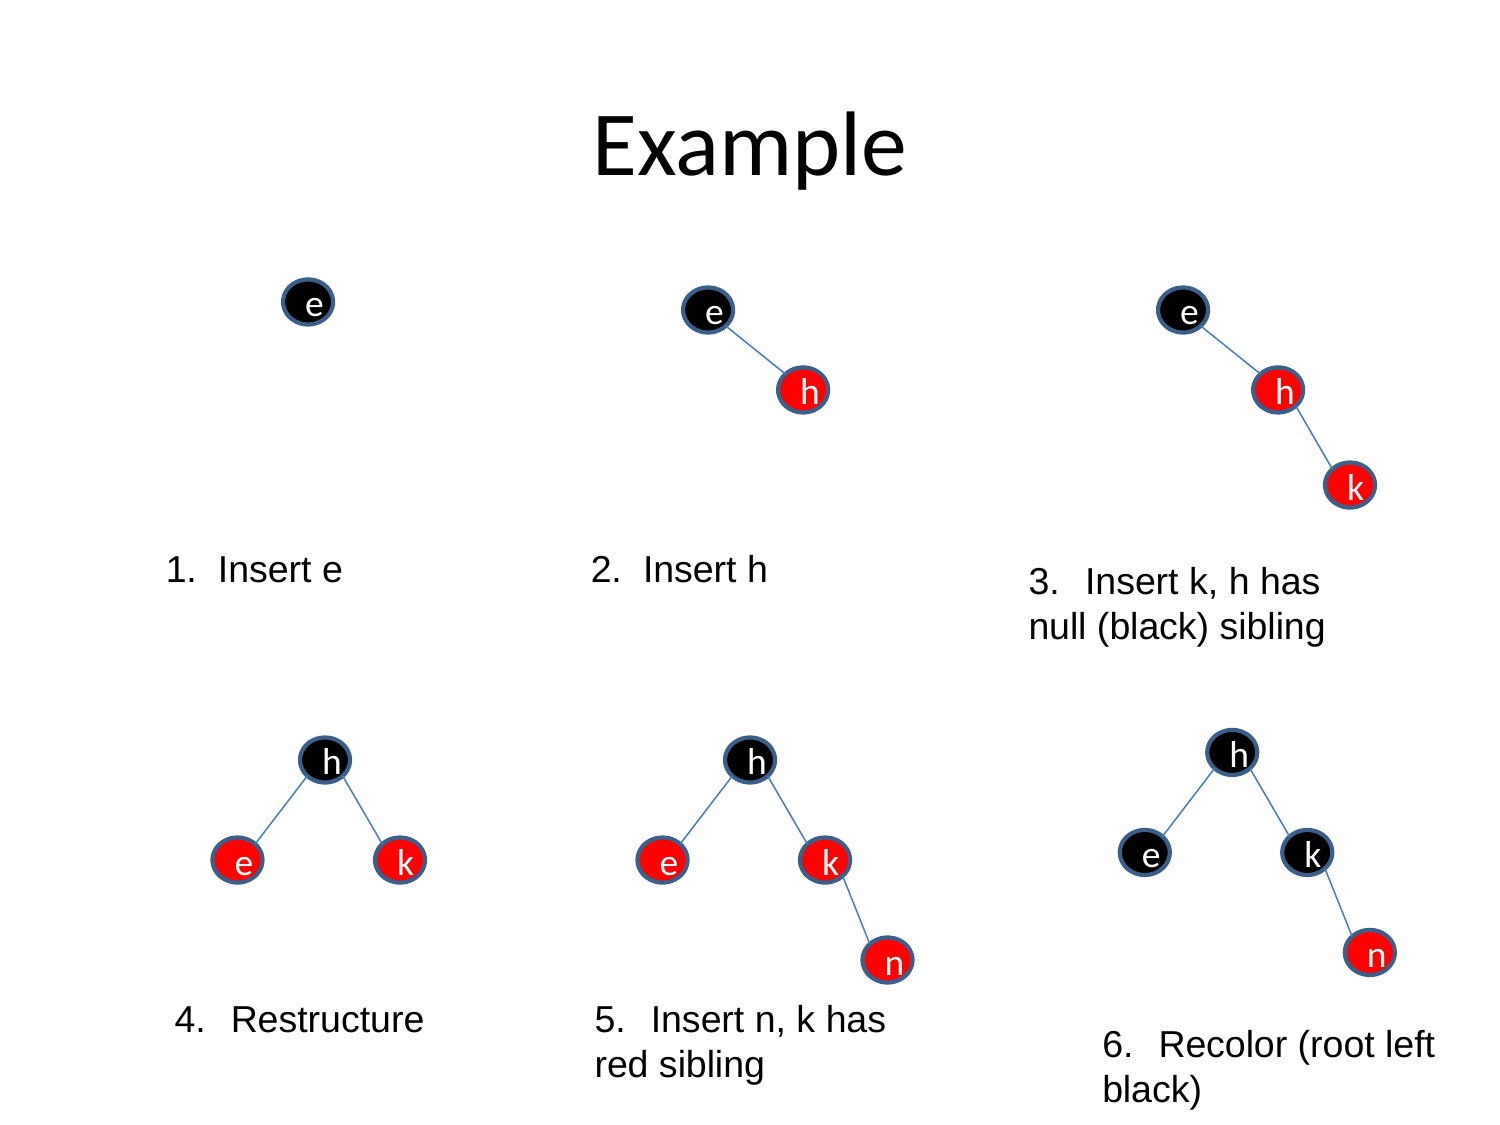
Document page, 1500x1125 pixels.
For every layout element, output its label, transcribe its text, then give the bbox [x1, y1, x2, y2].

text_box k [1322, 460, 1378, 510]
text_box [1235, 782, 1305, 823]
text_box k [1280, 827, 1335, 878]
text_box h [1251, 365, 1306, 415]
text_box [1206, 319, 1255, 380]
text_box 2. Insert h [576, 537, 784, 598]
text_box h [776, 365, 831, 415]
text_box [328, 789, 397, 830]
text_box Insert n, k has red sibling [579, 987, 902, 1093]
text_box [731, 319, 780, 380]
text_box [671, 783, 741, 837]
title Example [75, 45, 1425, 233]
text_box h [1205, 727, 1260, 778]
text_box e [210, 835, 265, 885]
text_box Recolor (root left black) [1087, 1012, 1475, 1118]
text_box n [1342, 927, 1397, 978]
text_box h [297, 735, 353, 785]
text_box e [280, 277, 336, 327]
text_box k [372, 835, 428, 885]
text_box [1154, 776, 1223, 829]
text_box e [680, 285, 736, 335]
text_box k [797, 835, 853, 885]
text_box e [1117, 827, 1172, 878]
text_box e [1155, 285, 1211, 335]
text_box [753, 789, 822, 830]
text_box 1. Insert e [151, 537, 358, 598]
text_box e [635, 835, 690, 885]
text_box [1304, 888, 1373, 917]
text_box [246, 783, 316, 837]
text_box Insert k, h has null (black) sibling [1013, 549, 1453, 655]
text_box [821, 896, 891, 924]
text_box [1282, 418, 1346, 456]
text_box h [722, 735, 778, 785]
text_box Restructure [159, 987, 440, 1048]
text_box n [860, 935, 915, 985]
